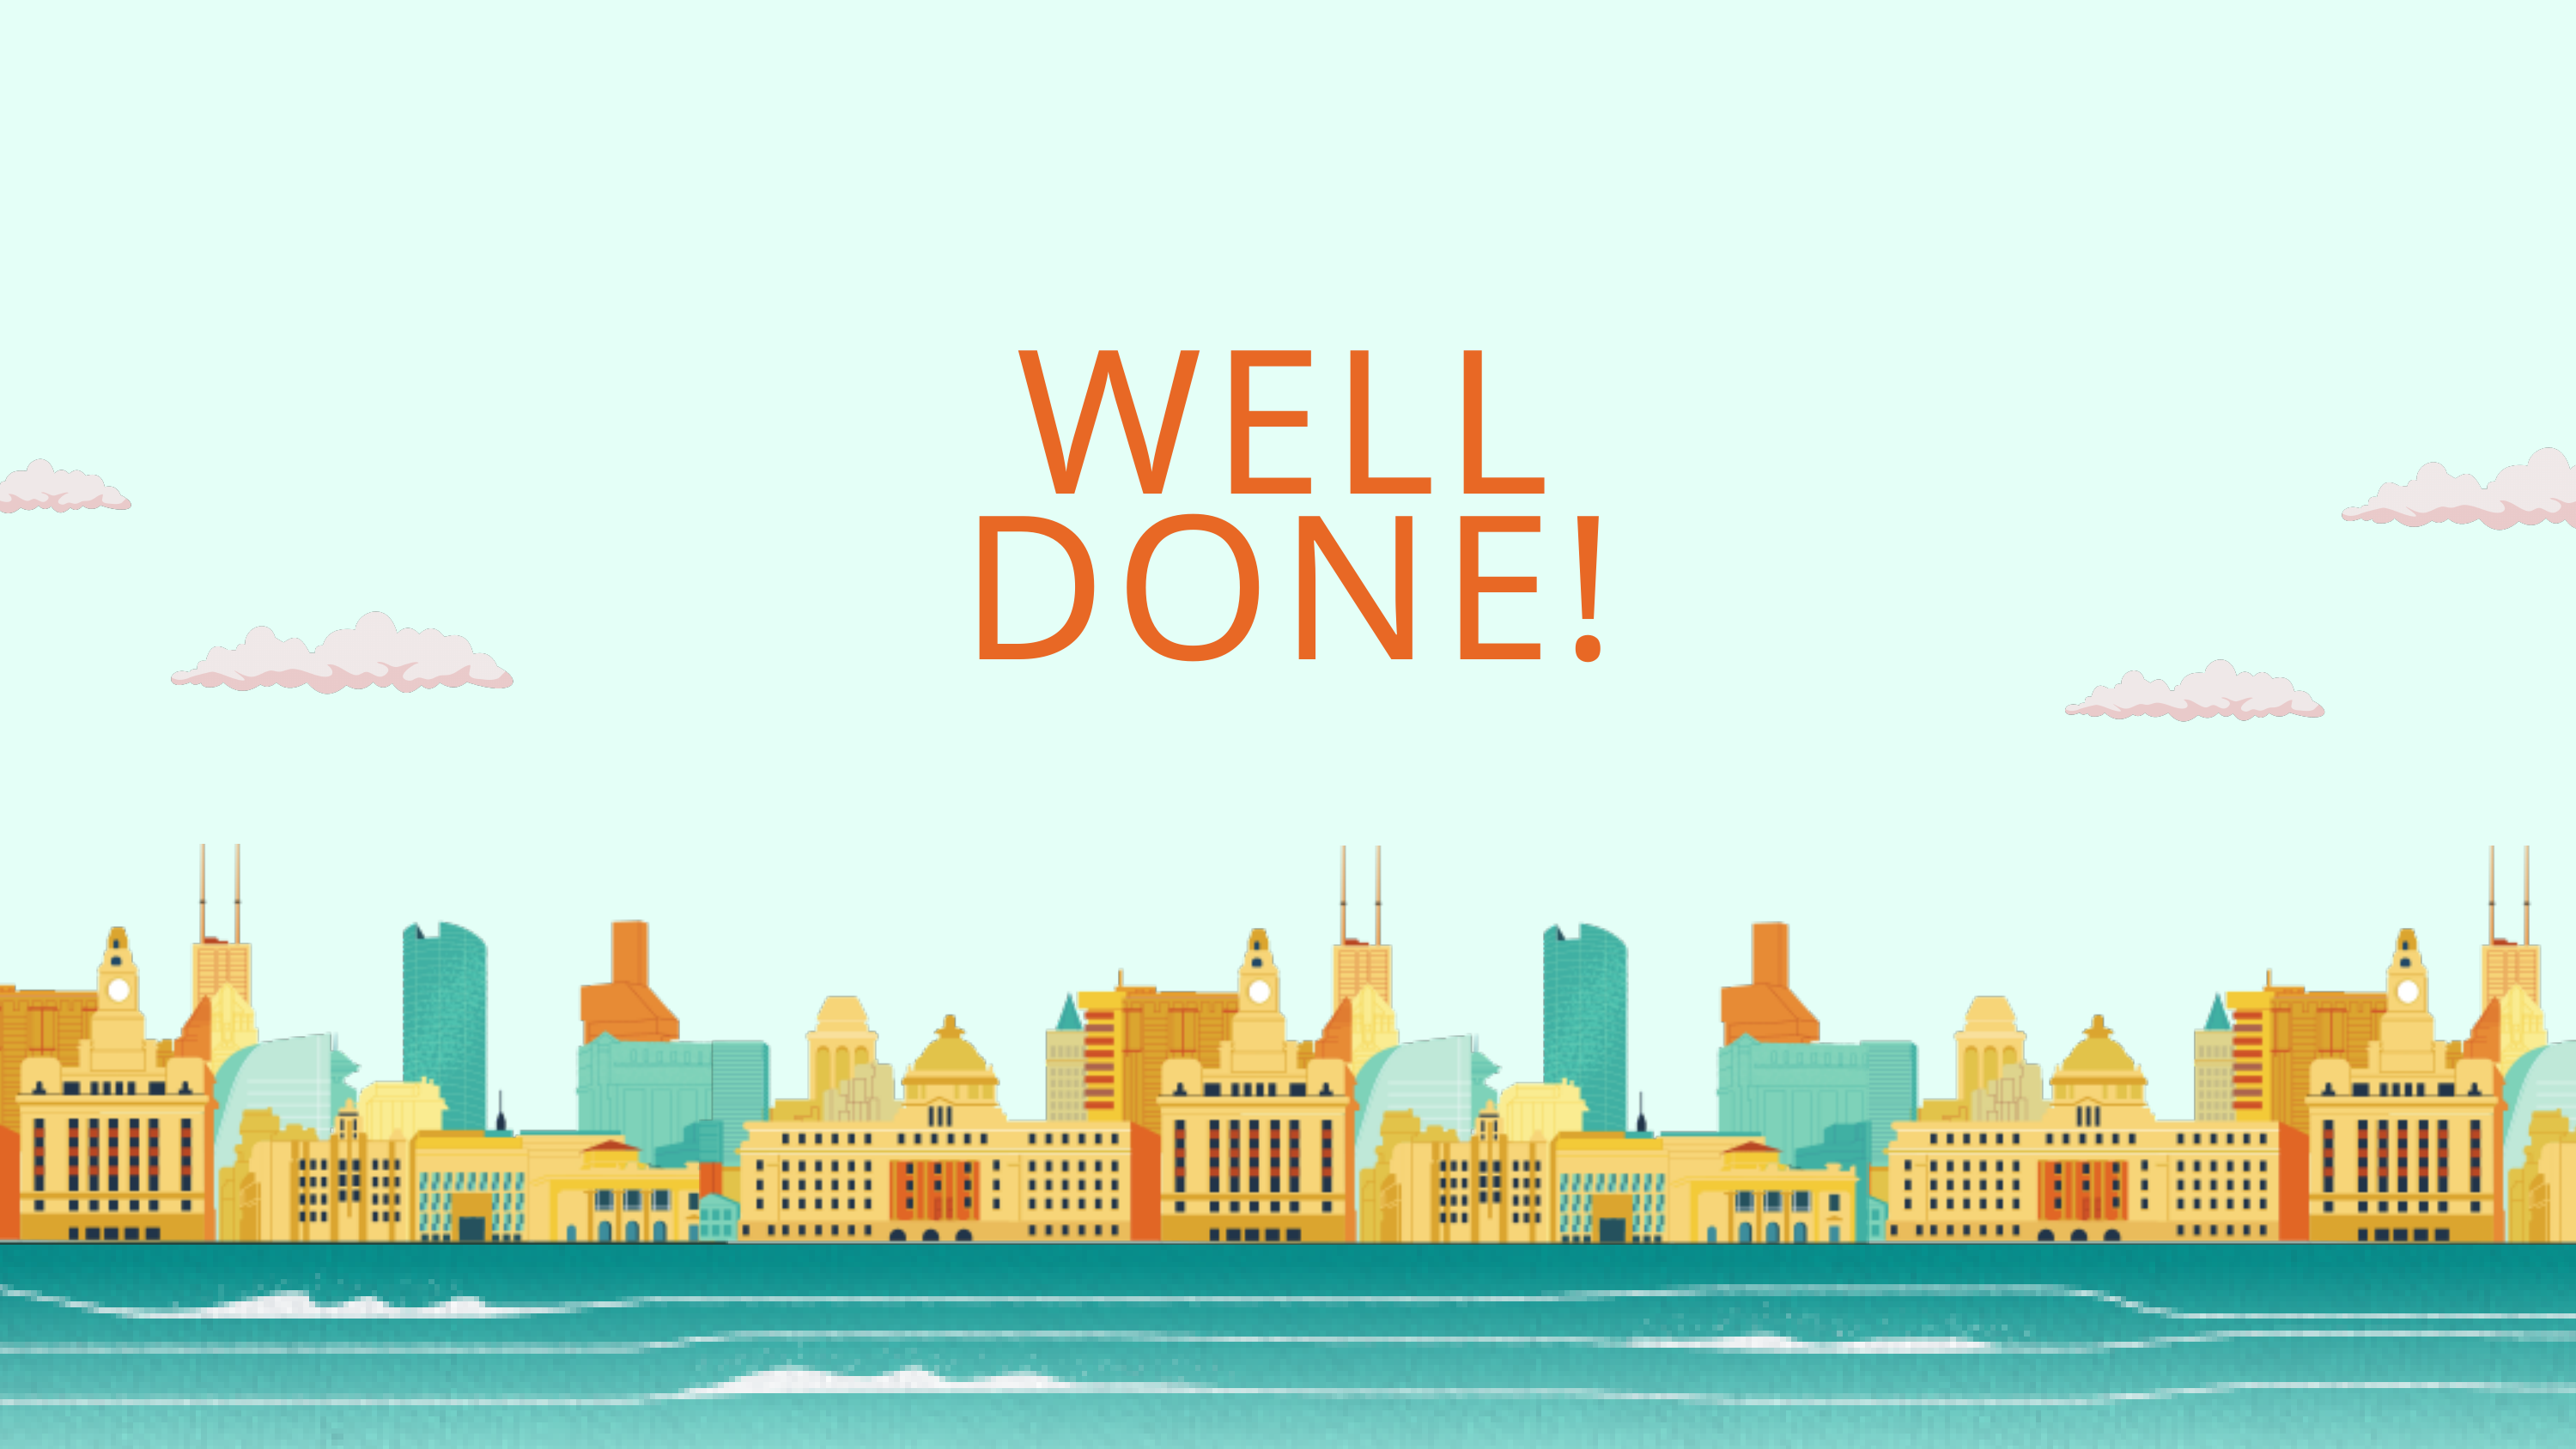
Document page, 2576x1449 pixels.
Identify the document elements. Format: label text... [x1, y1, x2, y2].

text_box [2334, 433, 2576, 534]
text_box [699, 846, 1869, 1245]
text_box [163, 597, 526, 698]
text_box [0, 450, 140, 516]
text_box [0, 1245, 2576, 1449]
text_box WELL DONE! [706, 367, 1870, 700]
text_box [2059, 649, 2335, 724]
text_box [0, 844, 729, 1245]
text_box [1869, 846, 2576, 1245]
